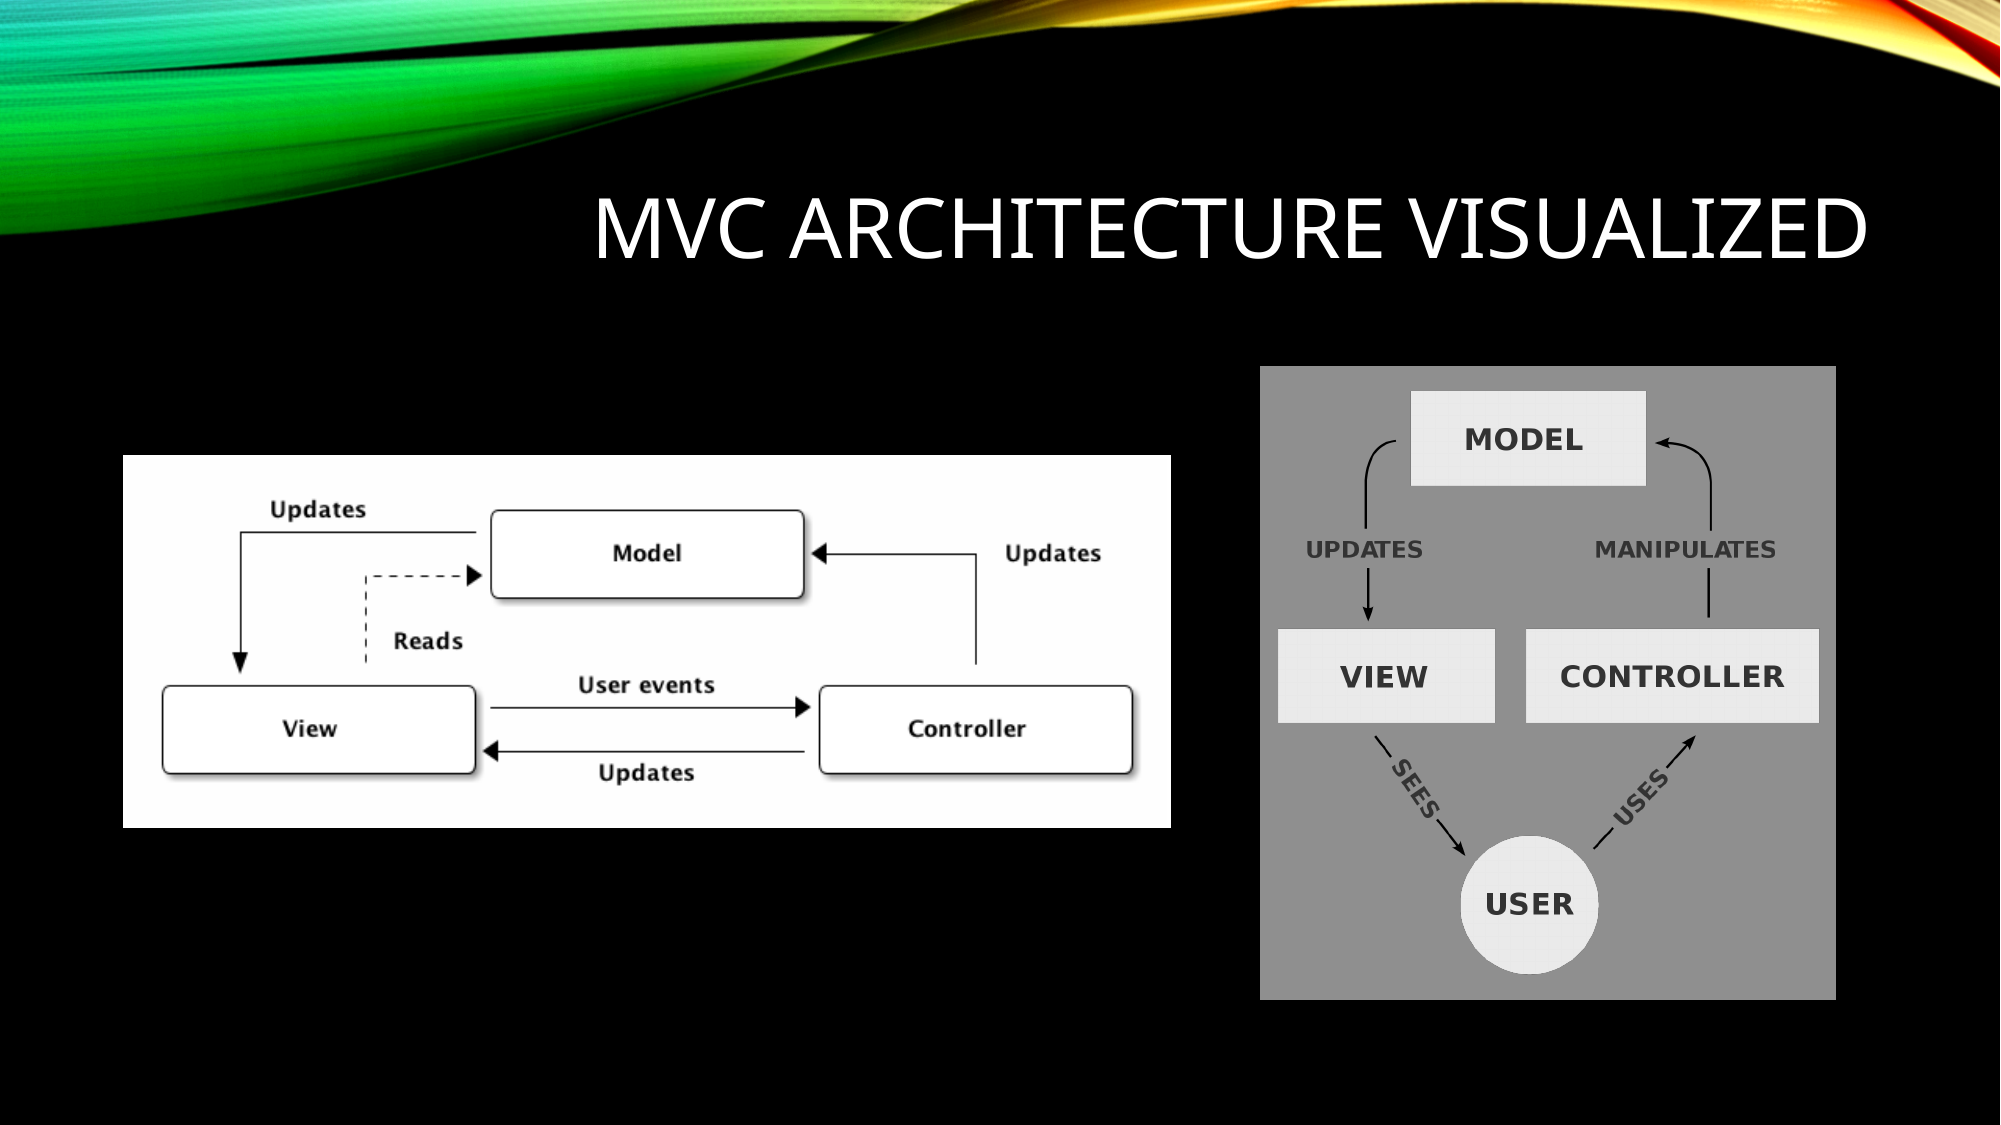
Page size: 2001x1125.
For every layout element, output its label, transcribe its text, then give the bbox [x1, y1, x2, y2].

picture [1259, 365, 1837, 1000]
picture [123, 455, 1171, 828]
title MVC Architecture Visualized [474, 125, 1888, 338]
picture [0, 0, 2000, 237]
